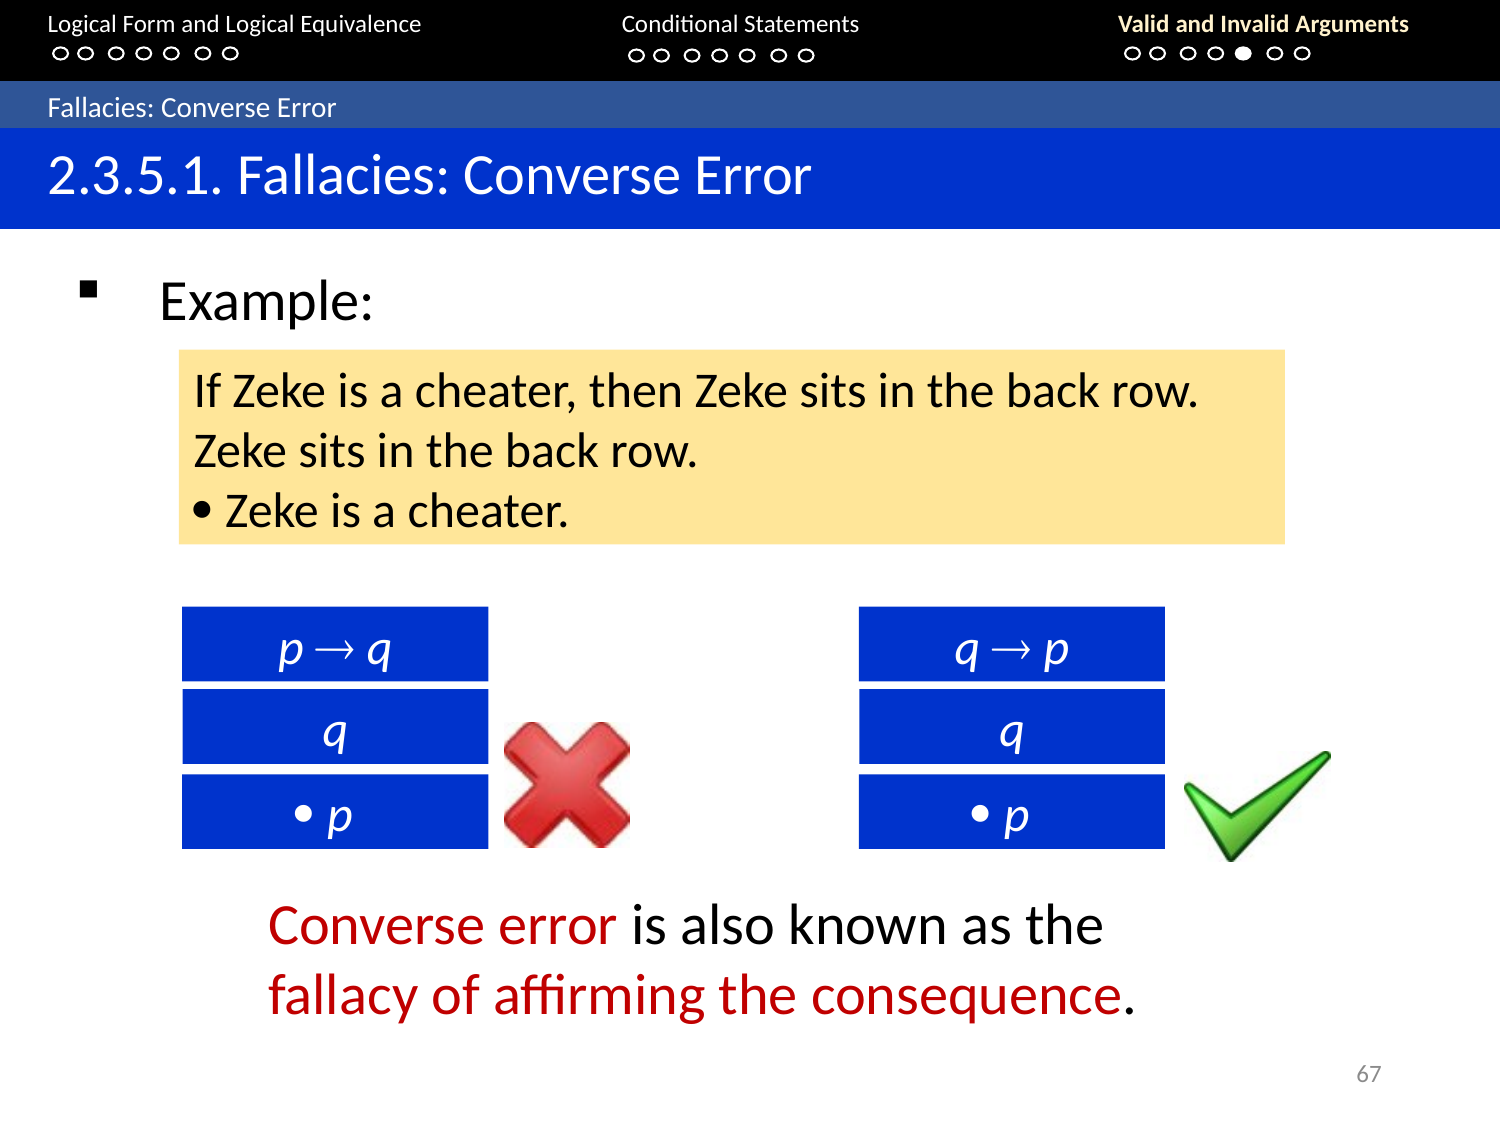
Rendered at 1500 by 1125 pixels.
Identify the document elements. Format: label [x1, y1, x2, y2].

slide_number [1059, 1042, 1397, 1103]
picture [504, 722, 630, 848]
picture [1184, 751, 1331, 862]
text_box [0, 0, 1500, 229]
text_box [253, 878, 1196, 1034]
text_box [858, 606, 1166, 851]
text_box [178, 349, 1285, 545]
text_box [182, 606, 489, 851]
text_box [60, 254, 1453, 340]
